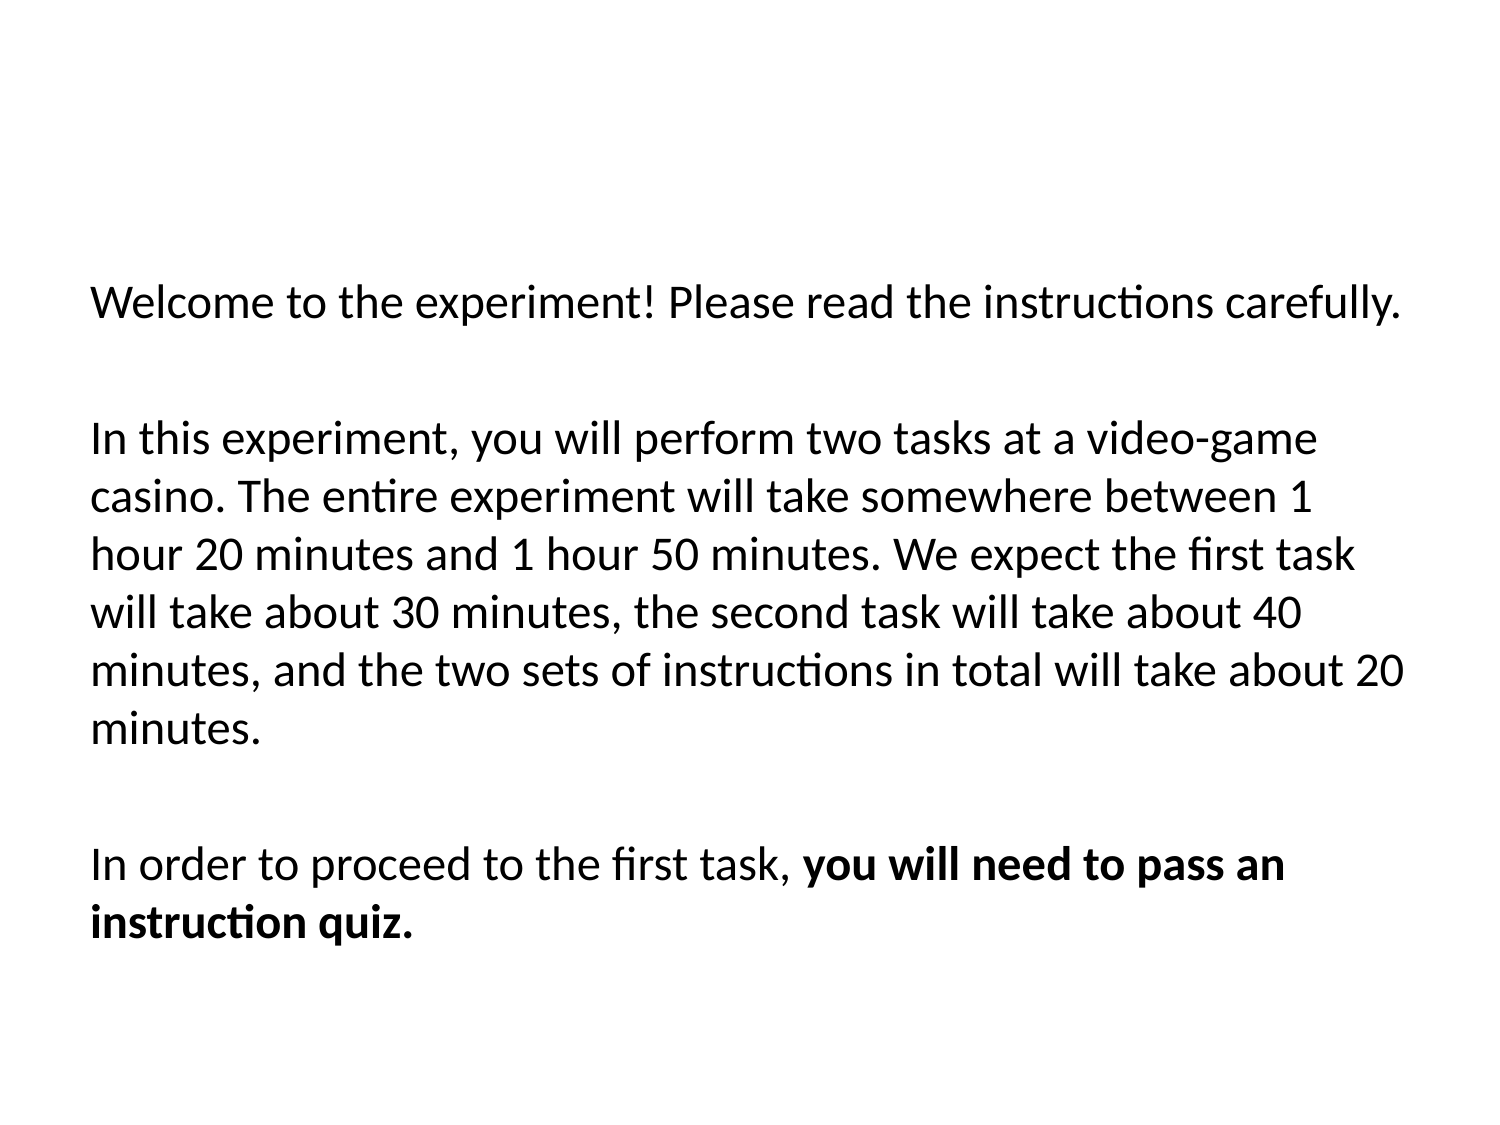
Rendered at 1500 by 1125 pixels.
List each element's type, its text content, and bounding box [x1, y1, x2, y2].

list Welcome to the experiment! Please read the instructions carefully. In this experiment, you will perform two tasks at a video-game casino. The entire experiment will take somewhere between 1 hour 20 minutes and 1 hour 50 minutes. We expect the first task will take about 30 minutes, the second task will take about 40 minutes, and the two sets of instructions in total will take about 20 minutes. In order to proceed to the first task, you will need to pass an instruction quiz. [75, 262, 1425, 1005]
